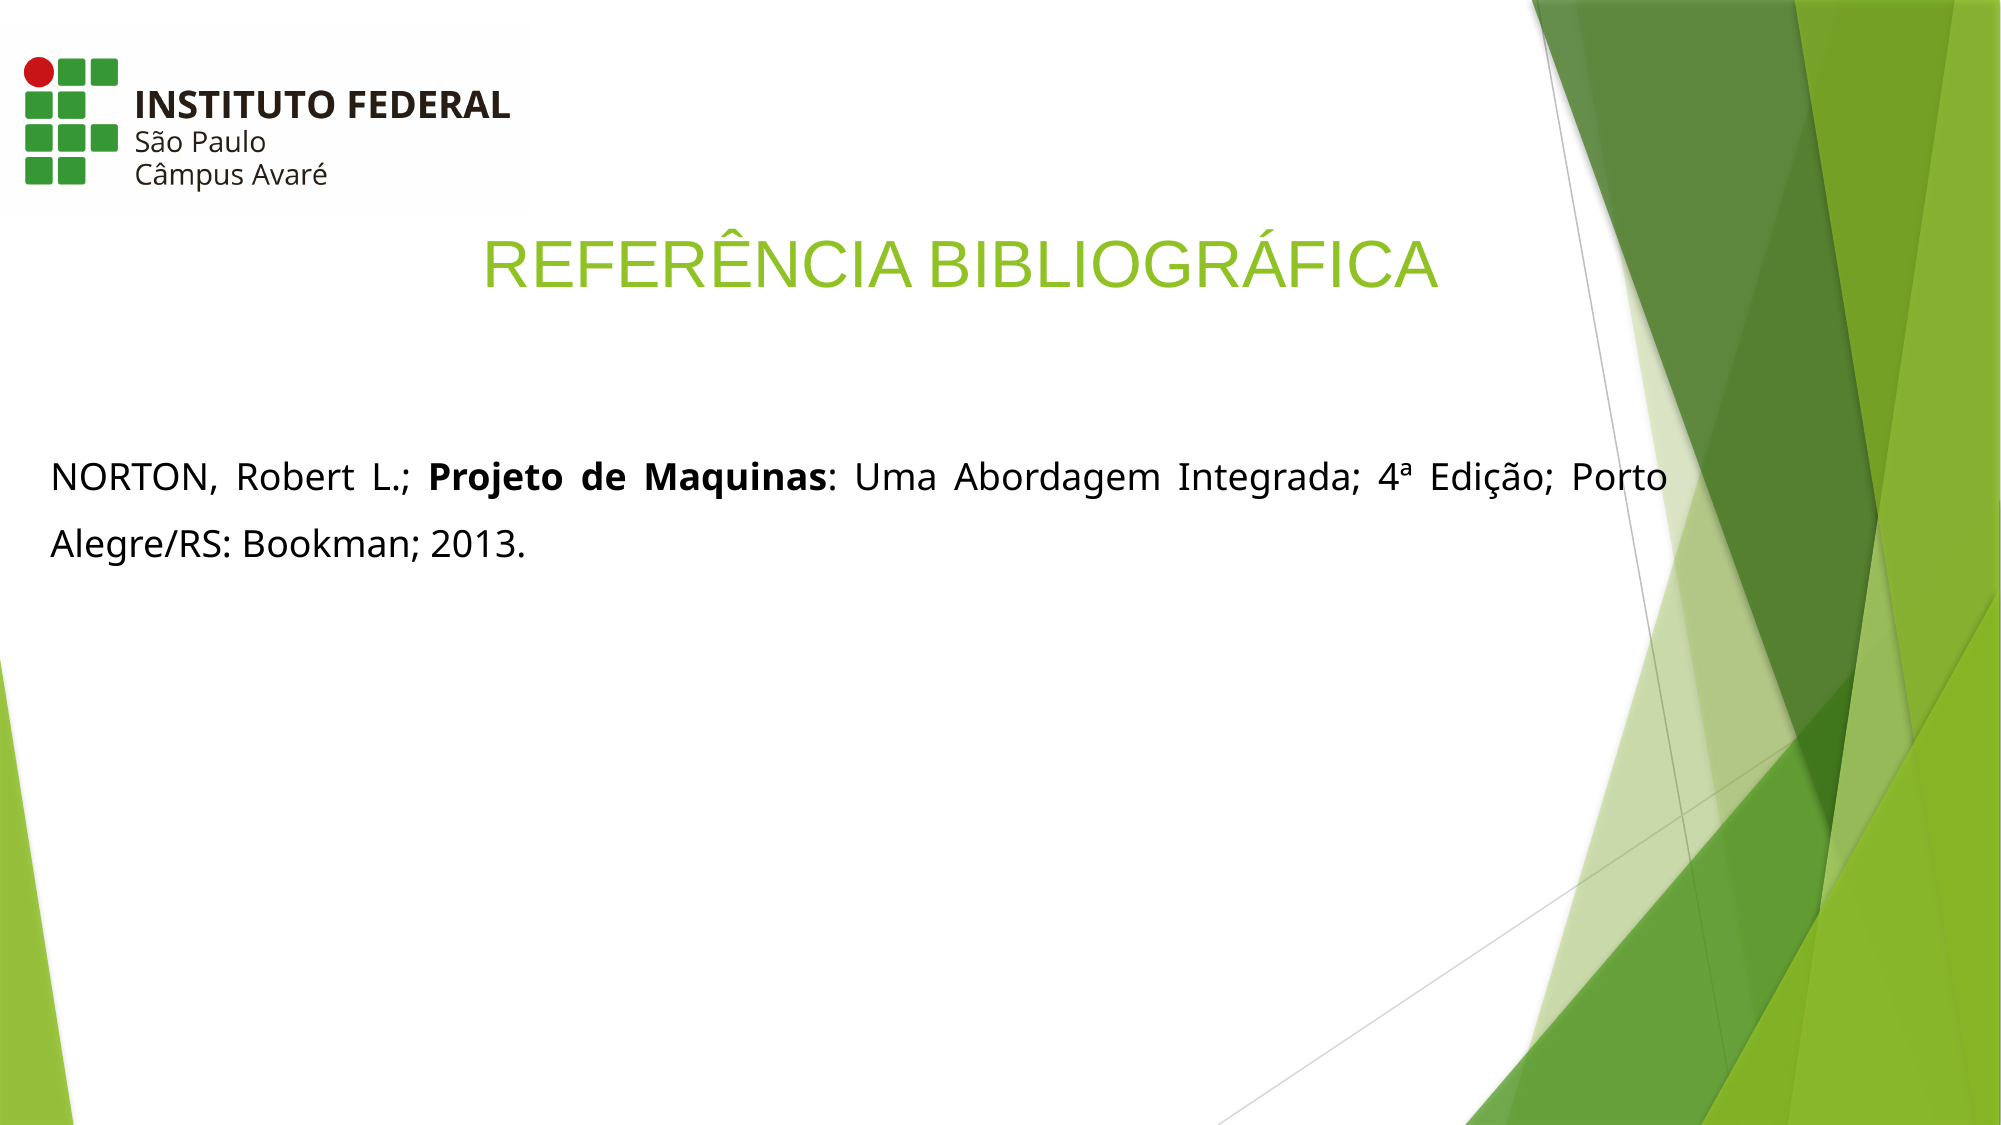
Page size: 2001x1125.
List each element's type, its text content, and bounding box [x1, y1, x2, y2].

picture [0, 23, 532, 215]
text_box NORTON, Robert L.; Projeto de Maquinas: Uma Abordagem Integrada; 4ª Edição; Porto Alegre/RS: Bookman; 2013. [35, 423, 1684, 573]
text_box REFERÊNCIA BIBLIOGRÁFICA [327, 213, 1596, 389]
